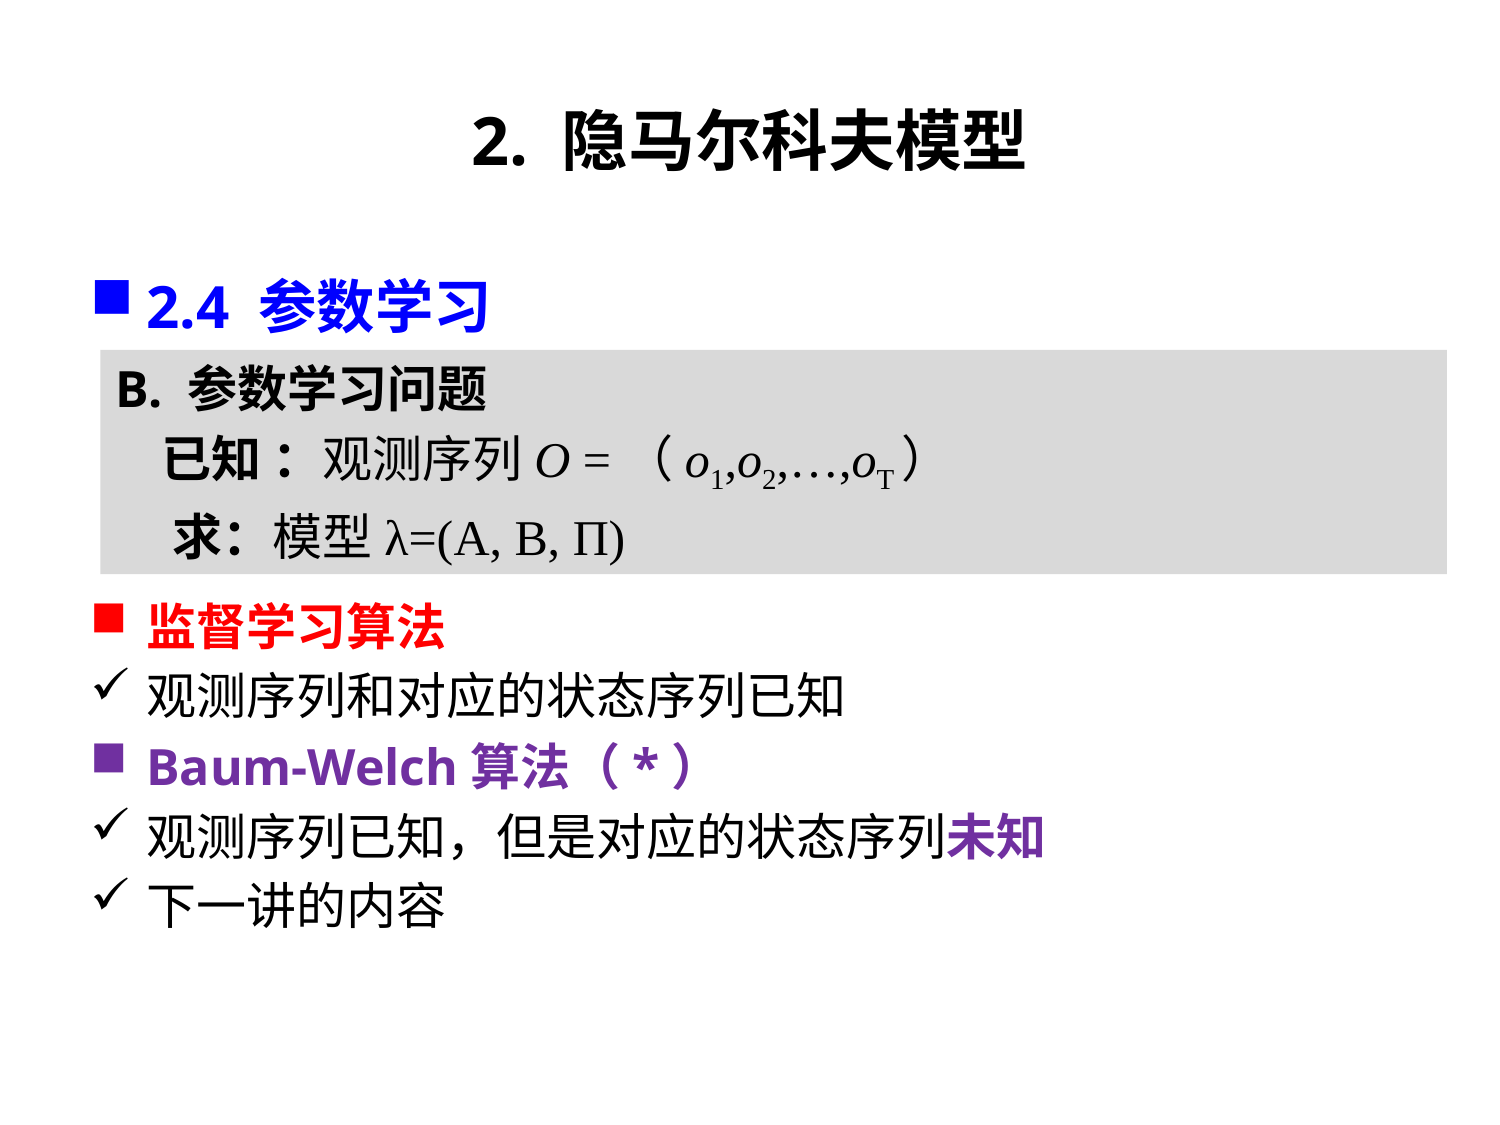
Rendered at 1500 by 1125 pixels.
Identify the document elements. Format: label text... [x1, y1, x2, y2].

text_box B. 参数学习问题 已知 ：观测序列O =（o1,o2,…,oT） 求：模型λ=(A, B, Π) [100, 349, 1447, 575]
list 2.4 参数学习 监督学习算法 观测序列和对应的状态序列已知 Baum-Welch算法（*） 观测序列已知，但是对应的状态序列未知 下一讲的内容 [75, 262, 1425, 1005]
title 2. 隐马尔科夫模型 [75, 45, 1425, 233]
